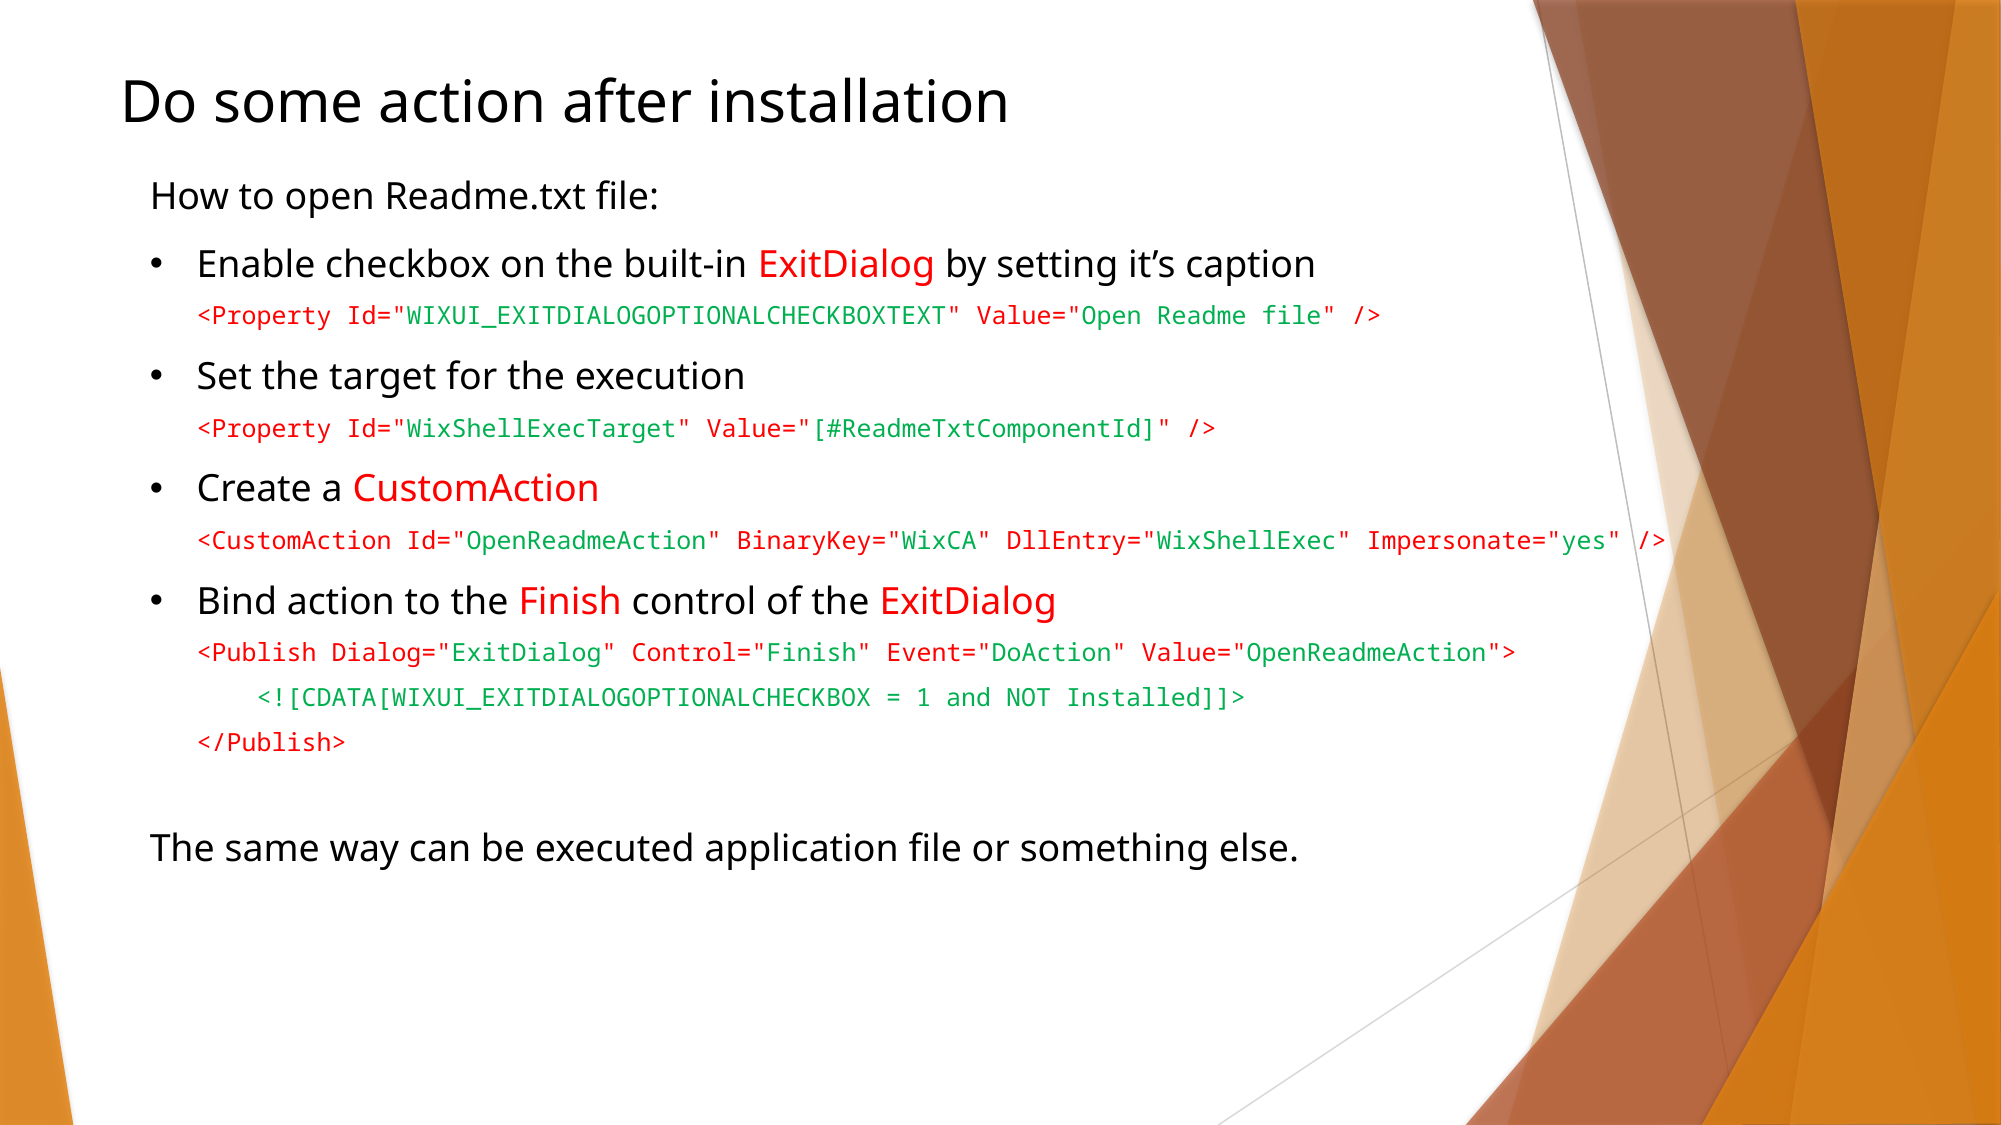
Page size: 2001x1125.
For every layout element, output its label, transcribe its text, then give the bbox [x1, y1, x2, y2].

text_box How to open Readme.txt file: Enable checkbox on the built-in ExitDialog by setting it’s caption <Property Id="WIXUI_EXITDIALOGOPTIONALCHECKBOXTEXT" Value="Open Readme file" /> Set the target for the execution <Property Id="WixShellExecTarget" Value="[#ReadmeTxtComponentId]" /> Create a CustomAction <CustomAction Id="OpenReadmeAction" BinaryKey="WixCA" DllEntry="WixShellExec" Impersonate="yes" /> Bind action to the Finish control of the ExitDialog <Publish Dialog="ExitDialog" Control="Finish" Event="DoAction" Value="OpenReadmeAction"> <![CDATA[WIXUI_EXITDIALOGOPTIONALCHECKBOX = 1 and NOT Installed]]> </Publish> The same way can be executed application file or something else. [134, 142, 1682, 877]
text_box Do some action after installation [105, 56, 1026, 142]
